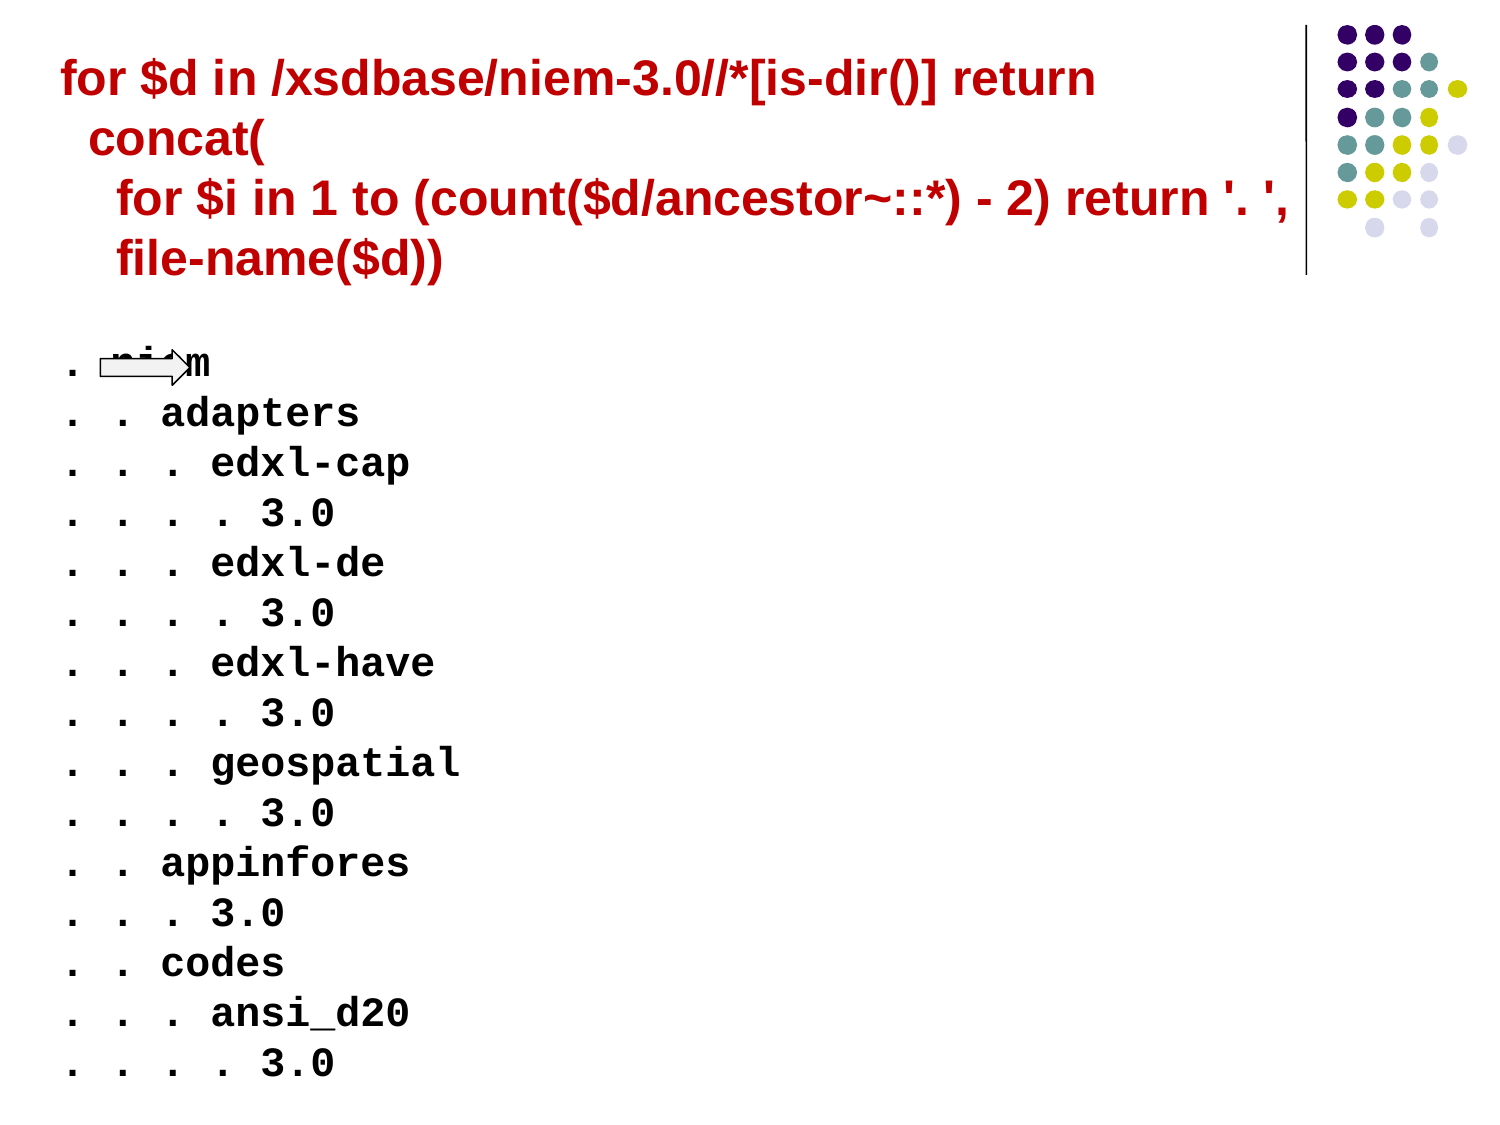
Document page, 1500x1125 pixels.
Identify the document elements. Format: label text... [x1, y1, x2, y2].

text_box for $d in /xsdbase/niem-3.0//*[is-dir()] return concat( for $i in 1 to (count($d/ancestor~::*) - 2) return '. ', file-name($d)) . niem . . adapters . . . edxl-cap . . . . 3.0 . . . edxl-de . . . . 3.0 . . . edxl-have . . . . 3.0 . . . geospatial . . . . 3.0 . . appinfores . . . 3.0 . . codes . . . ansi_d20 . . . . 3.0 [45, 37, 1320, 1093]
text_box [100, 349, 190, 386]
